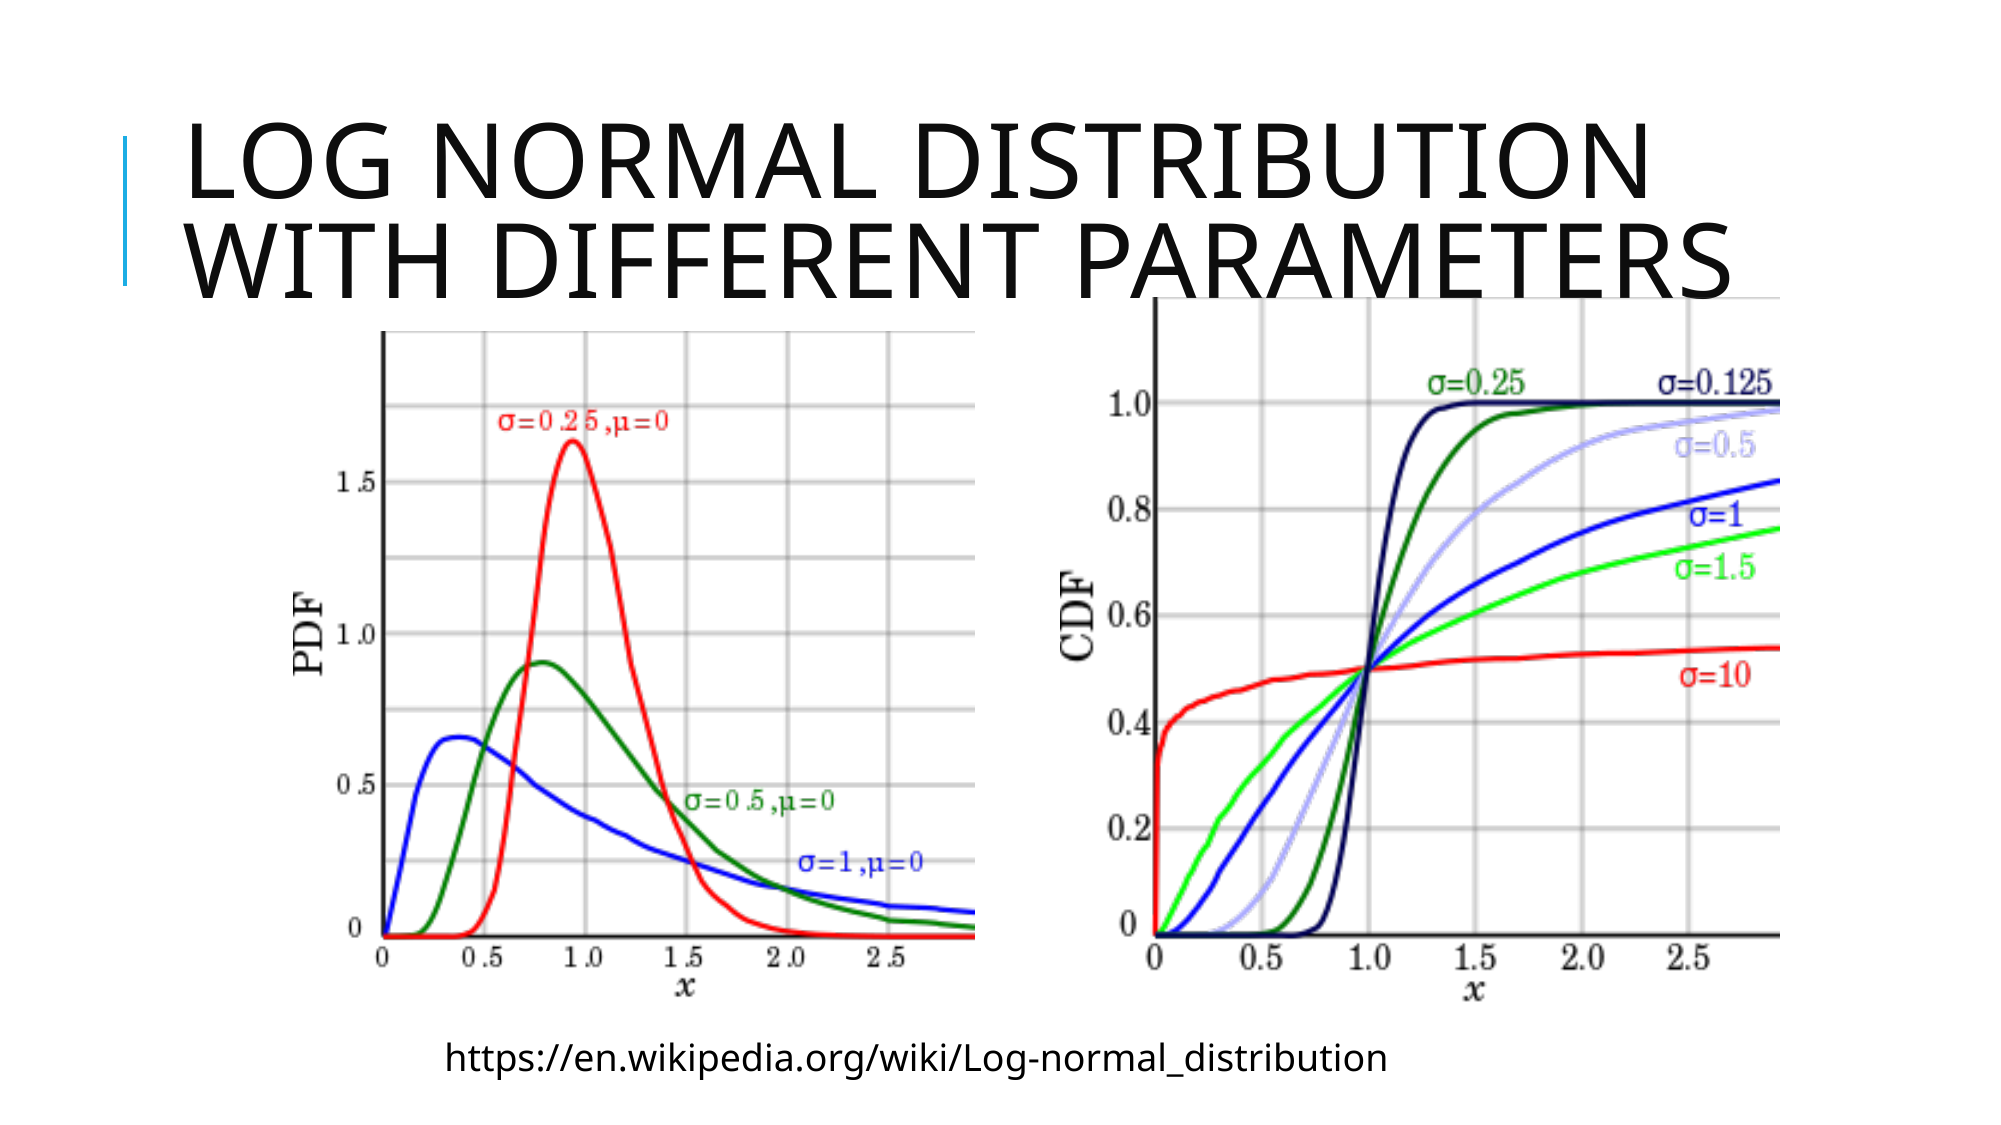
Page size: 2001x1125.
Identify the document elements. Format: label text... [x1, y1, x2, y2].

picture [292, 331, 975, 1014]
title Log normal distribution with different parameters [168, 96, 1763, 342]
picture [1060, 296, 1780, 1017]
text_box https://en.wikipedia.org/wiki/Log-normal_distribution [429, 1026, 1405, 1087]
